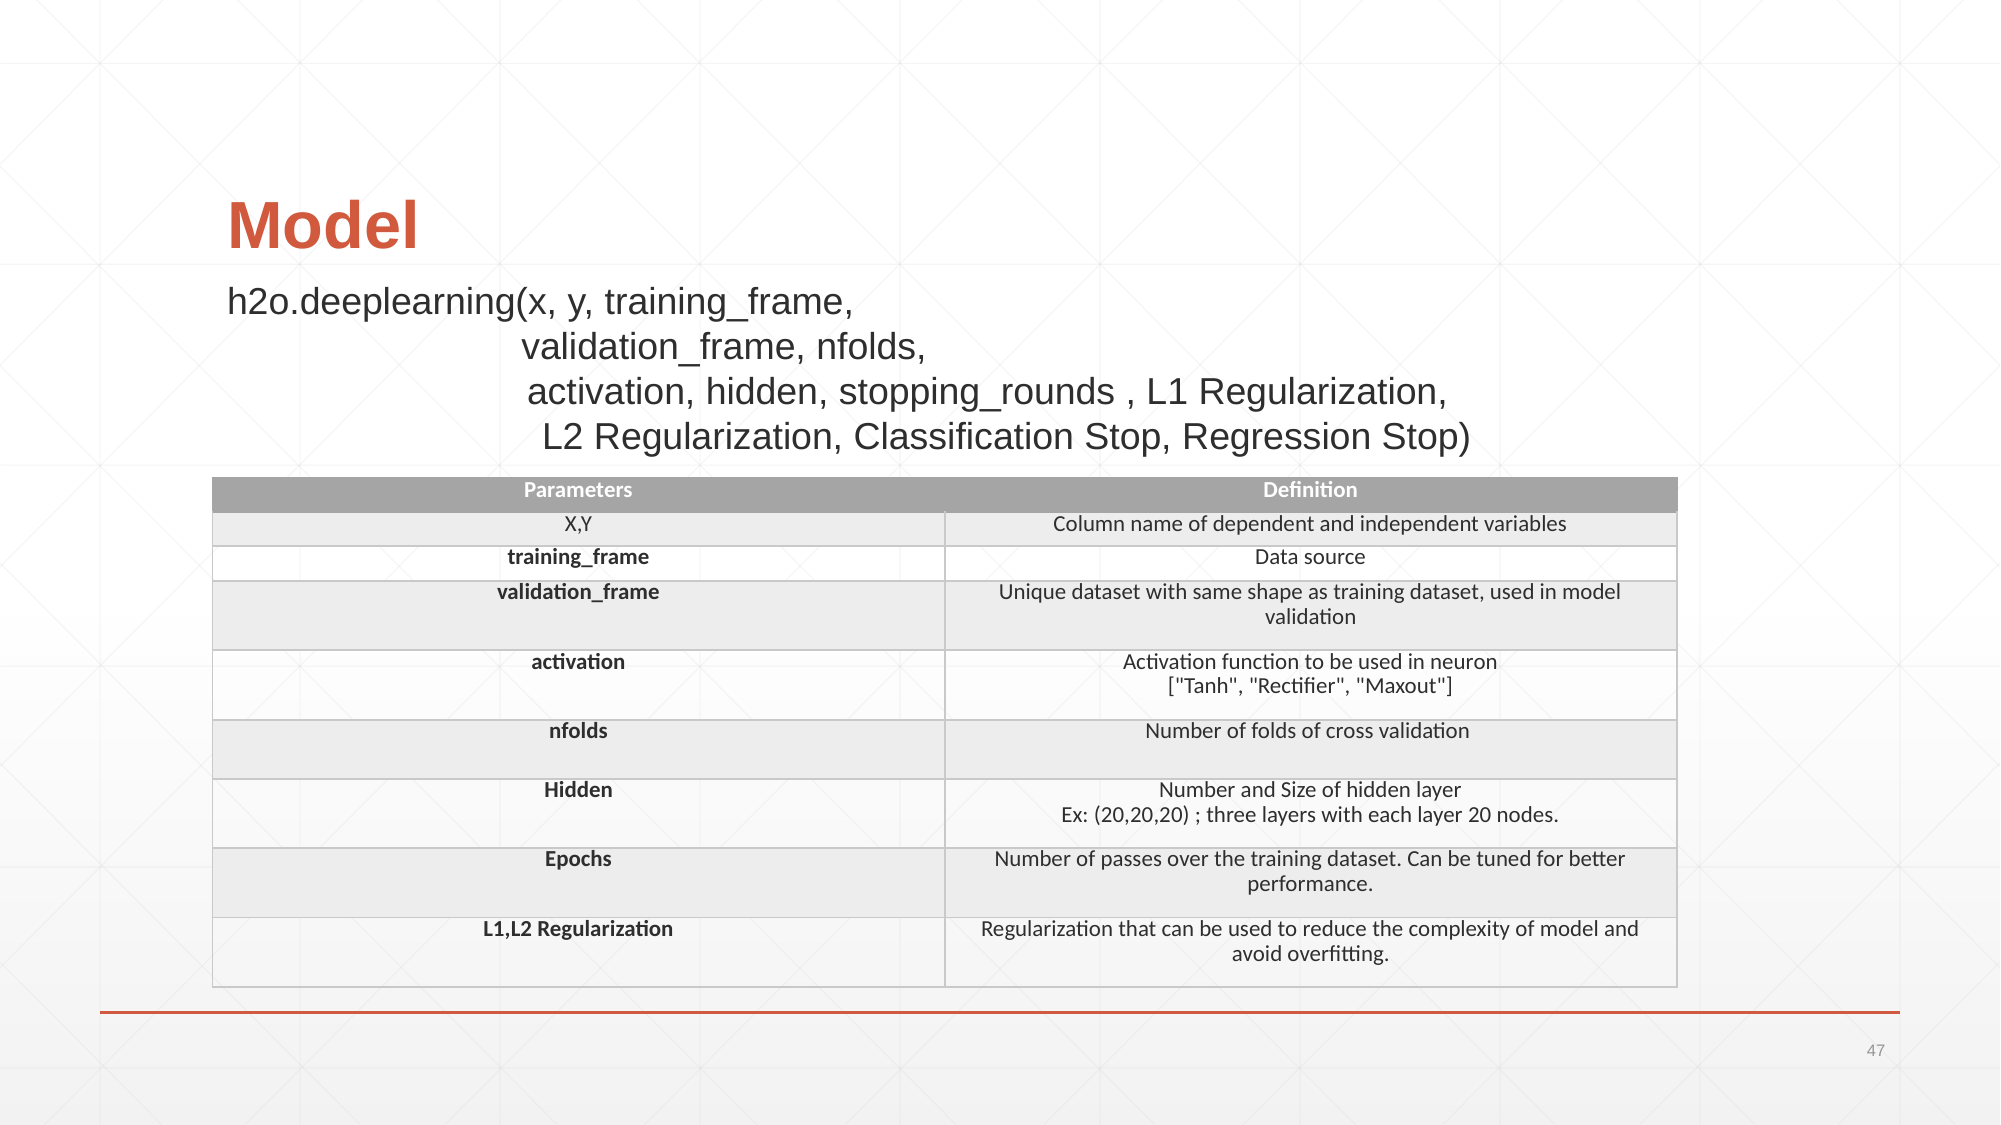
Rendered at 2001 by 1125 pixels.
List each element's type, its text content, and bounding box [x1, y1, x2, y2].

table_cell Hidden [213, 780, 944, 847]
table_cell validation_frame [213, 582, 944, 649]
table_header Definition [945, 479, 1676, 511]
title Model [212, 82, 1788, 271]
text_box h2o.deeplearning(x, y, training_frame, validation_frame, nfolds, activation, hidden, stopping_rounds , L1 Regularization, L2 Regularization, Classification Stop, Regression Stop) [212, 270, 1572, 510]
table_cell nfolds [213, 721, 944, 778]
table_cell Unique dataset with same shape as training dataset, used in model validation [946, 582, 1676, 649]
table_cell Number and Size of hidden layer Ex: (20,20,20) ; three layers with each layer 20 nodes. [946, 780, 1676, 847]
table_cell L1,L2 Regularization [213, 918, 944, 986]
table_cell Column name of dependent and independent variables [946, 513, 1676, 545]
table_cell Epochs [213, 849, 944, 917]
table_cell Activation function to be used in neuron ["Tanh", "Rectifier", "Maxout"] [946, 651, 1676, 719]
table_cell training_frame [213, 547, 944, 580]
slide_number 47 [1749, 1031, 1901, 1069]
table_cell activation [213, 651, 944, 719]
table_cell Data source [946, 547, 1676, 580]
table_cell X,Y [213, 513, 944, 545]
table_cell Number of folds of cross validation [946, 721, 1676, 778]
table_cell Regularization that can be used to reduce the complexity of model and avoid overfitting. [946, 918, 1676, 986]
table_cell Number of passes over the training dataset. Can be tuned for better performance. [946, 849, 1676, 917]
